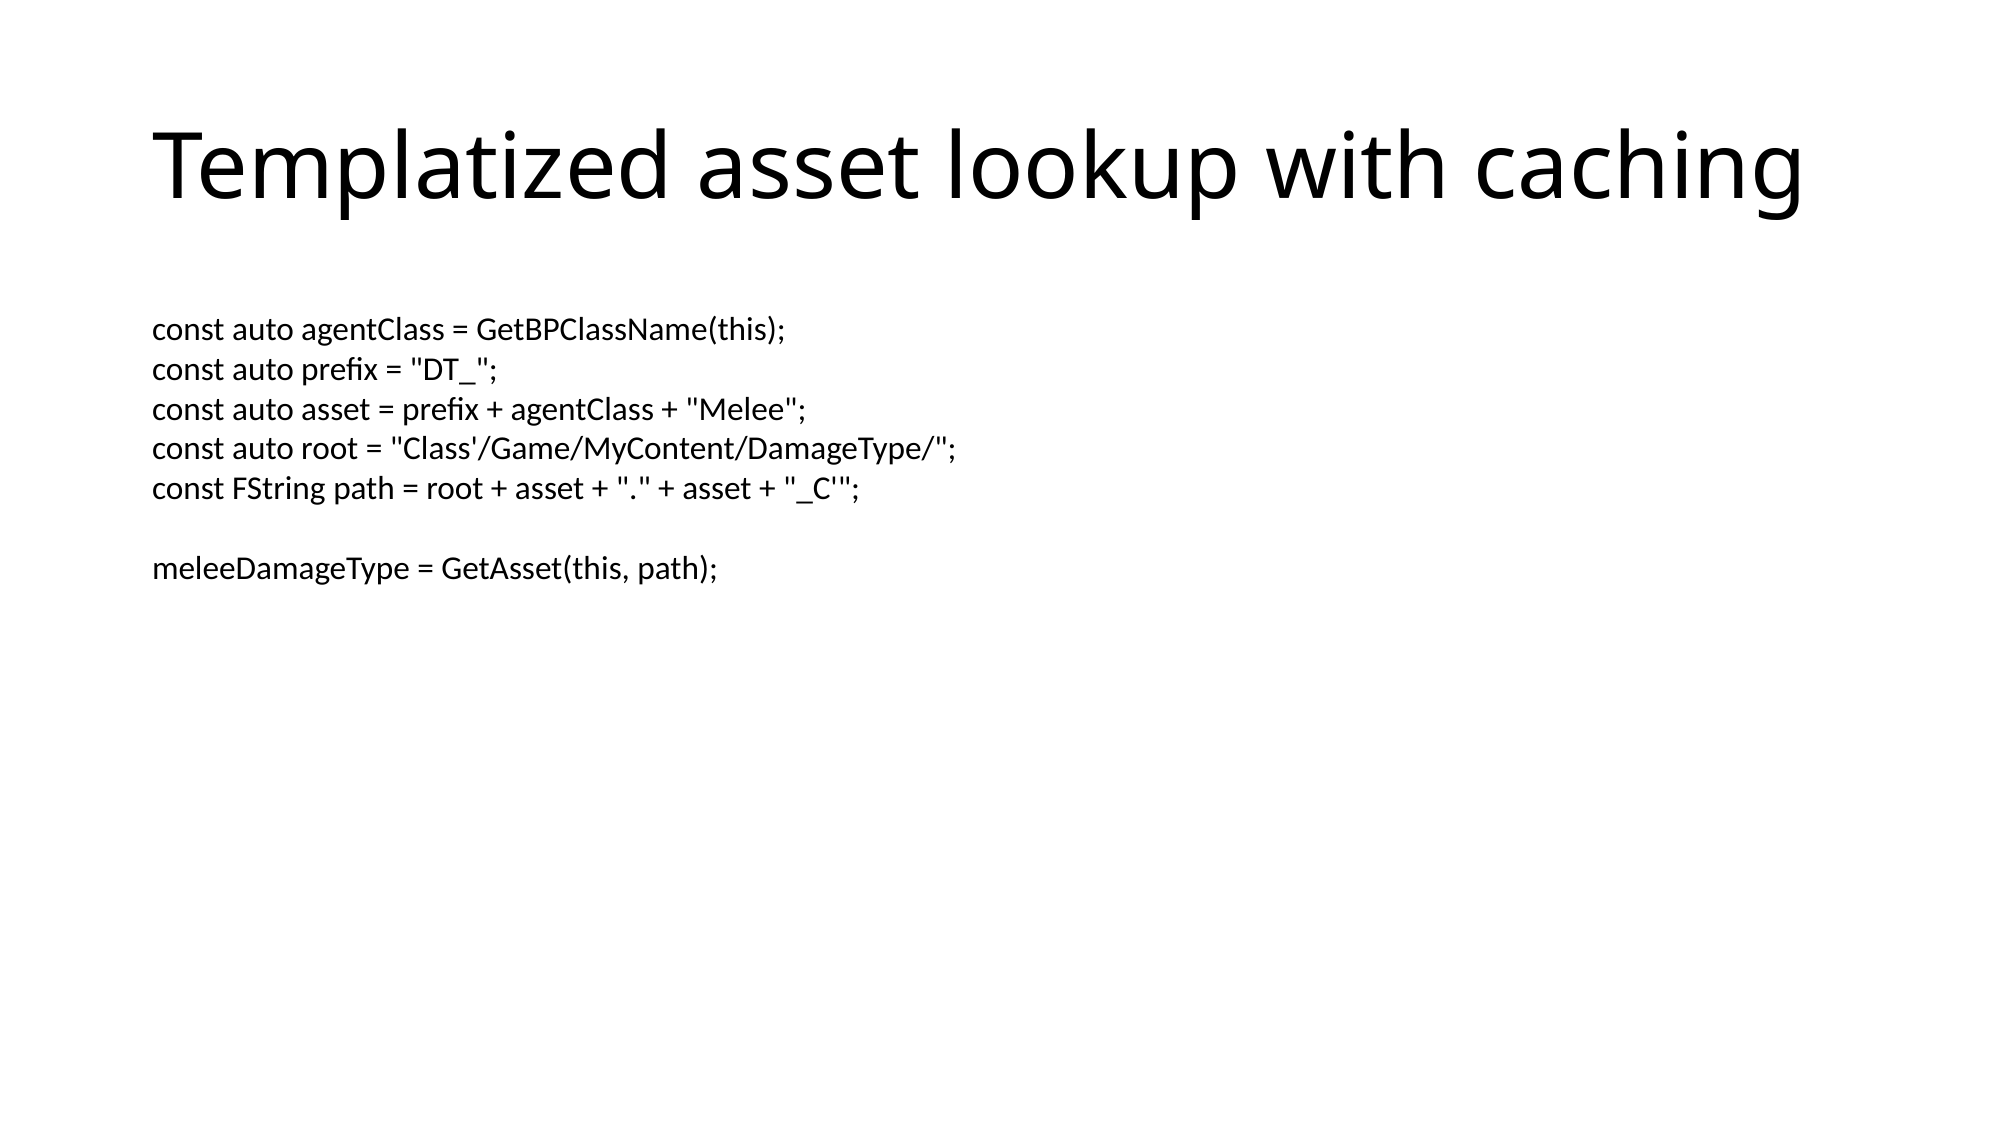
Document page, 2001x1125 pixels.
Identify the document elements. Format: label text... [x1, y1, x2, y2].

text_box const auto agentClass = GetBPClassName(this); const auto prefix = "DT_"; const auto asset = prefix + agentClass + "Melee"; const auto root = "Class'/Game/MyContent/DamageType/"; const FString path = root + asset + "." + asset + "_C'"; meleeDamageType = GetAsset(this, path); [137, 299, 1863, 1013]
text_box Templatized asset lookup with caching [137, 59, 1863, 277]
